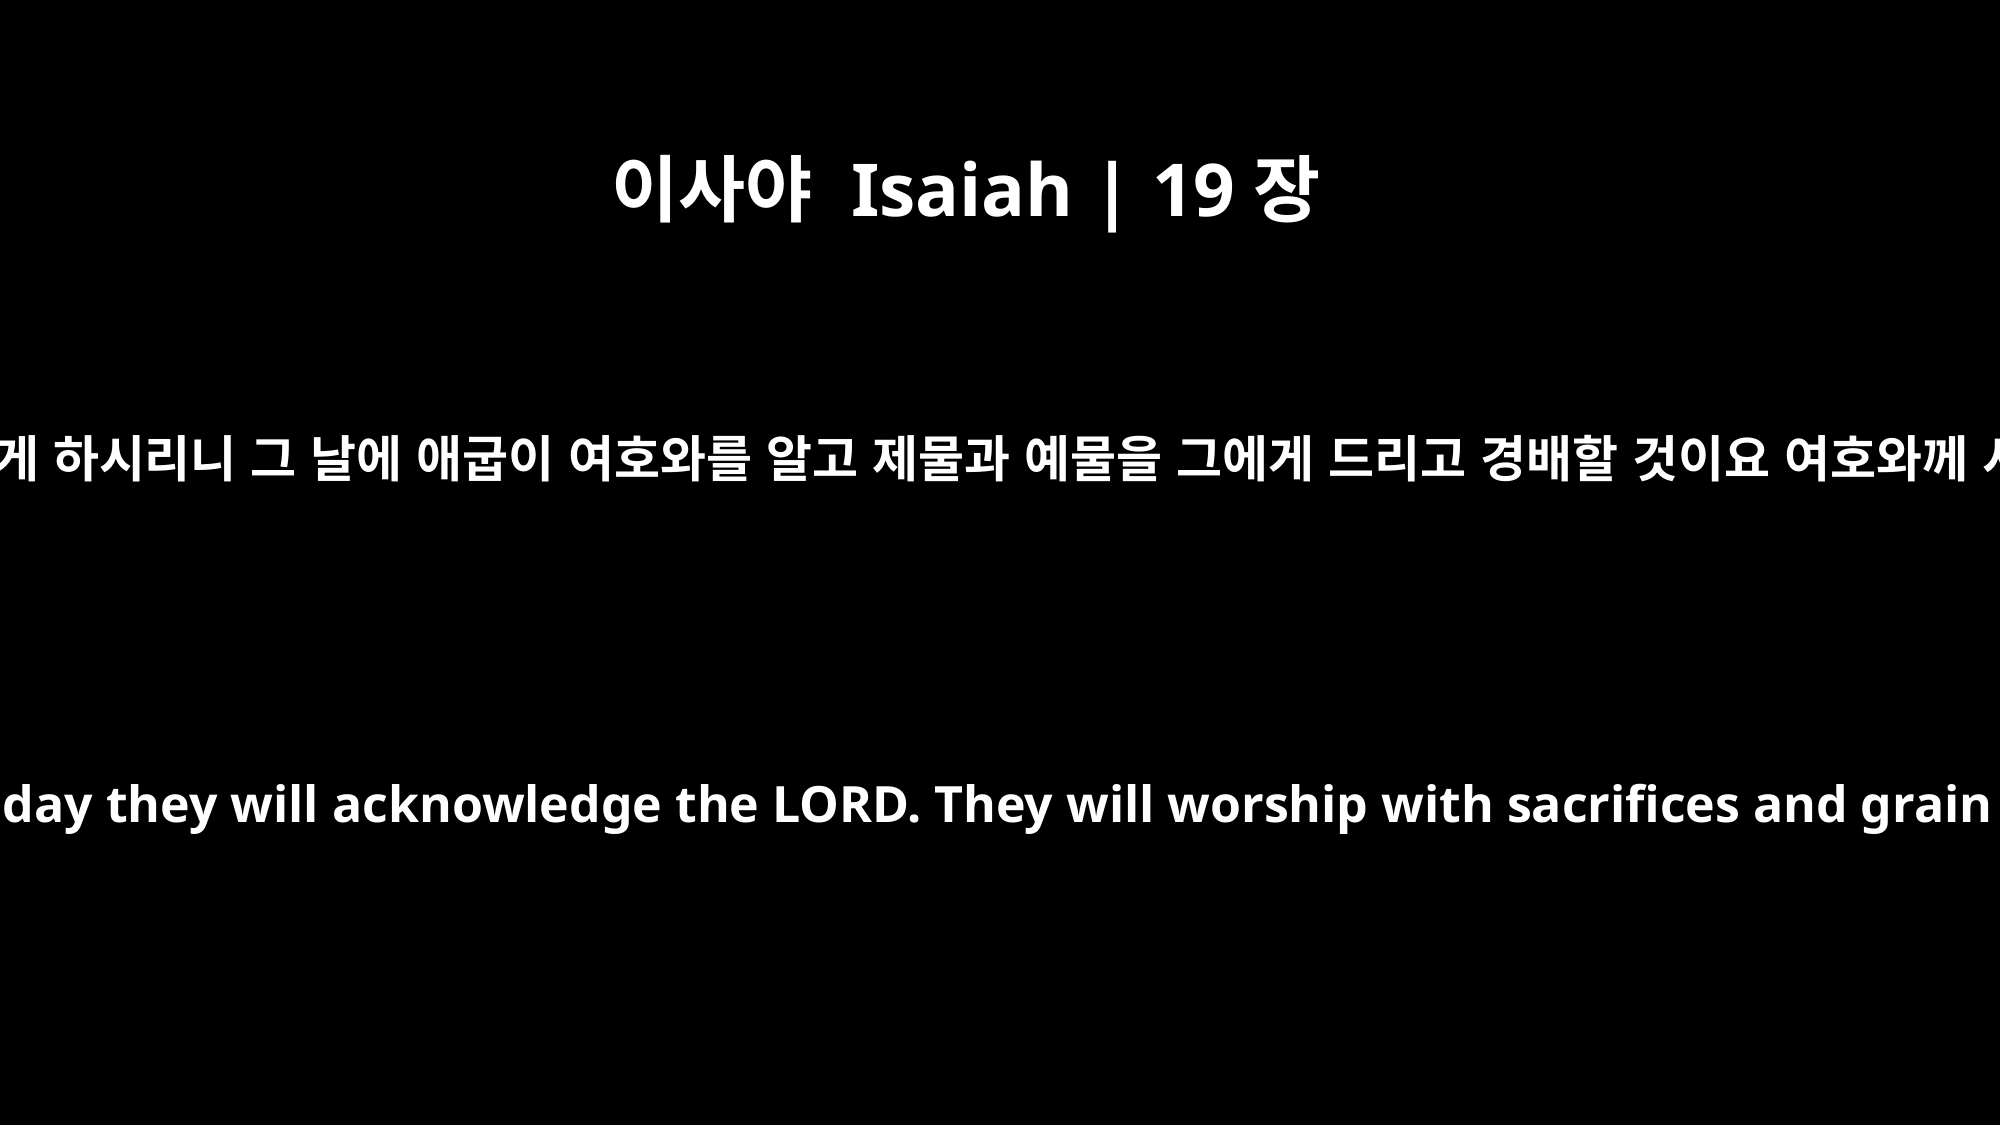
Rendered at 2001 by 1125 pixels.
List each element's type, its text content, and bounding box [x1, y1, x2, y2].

text_box 21 여호와께서 자기를 애굽에 알게 하시리니 그 날에 애굽이 여호와를 알고 제물과 예물을 그에게 드리고 경배할 것이요 여호와께 서원하고 그대로 행하리라 [0, 359, 2000, 495]
text_box 이사야 Isaiah | 19장 [596, 136, 1336, 239]
text_box So the LORD will make himself known to the Egyptians, and in that day they will acknowledge the LORD. They will worship with sacrifices and grain offerings; they will make vows to the LORD and keep them. [0, 764, 2000, 840]
